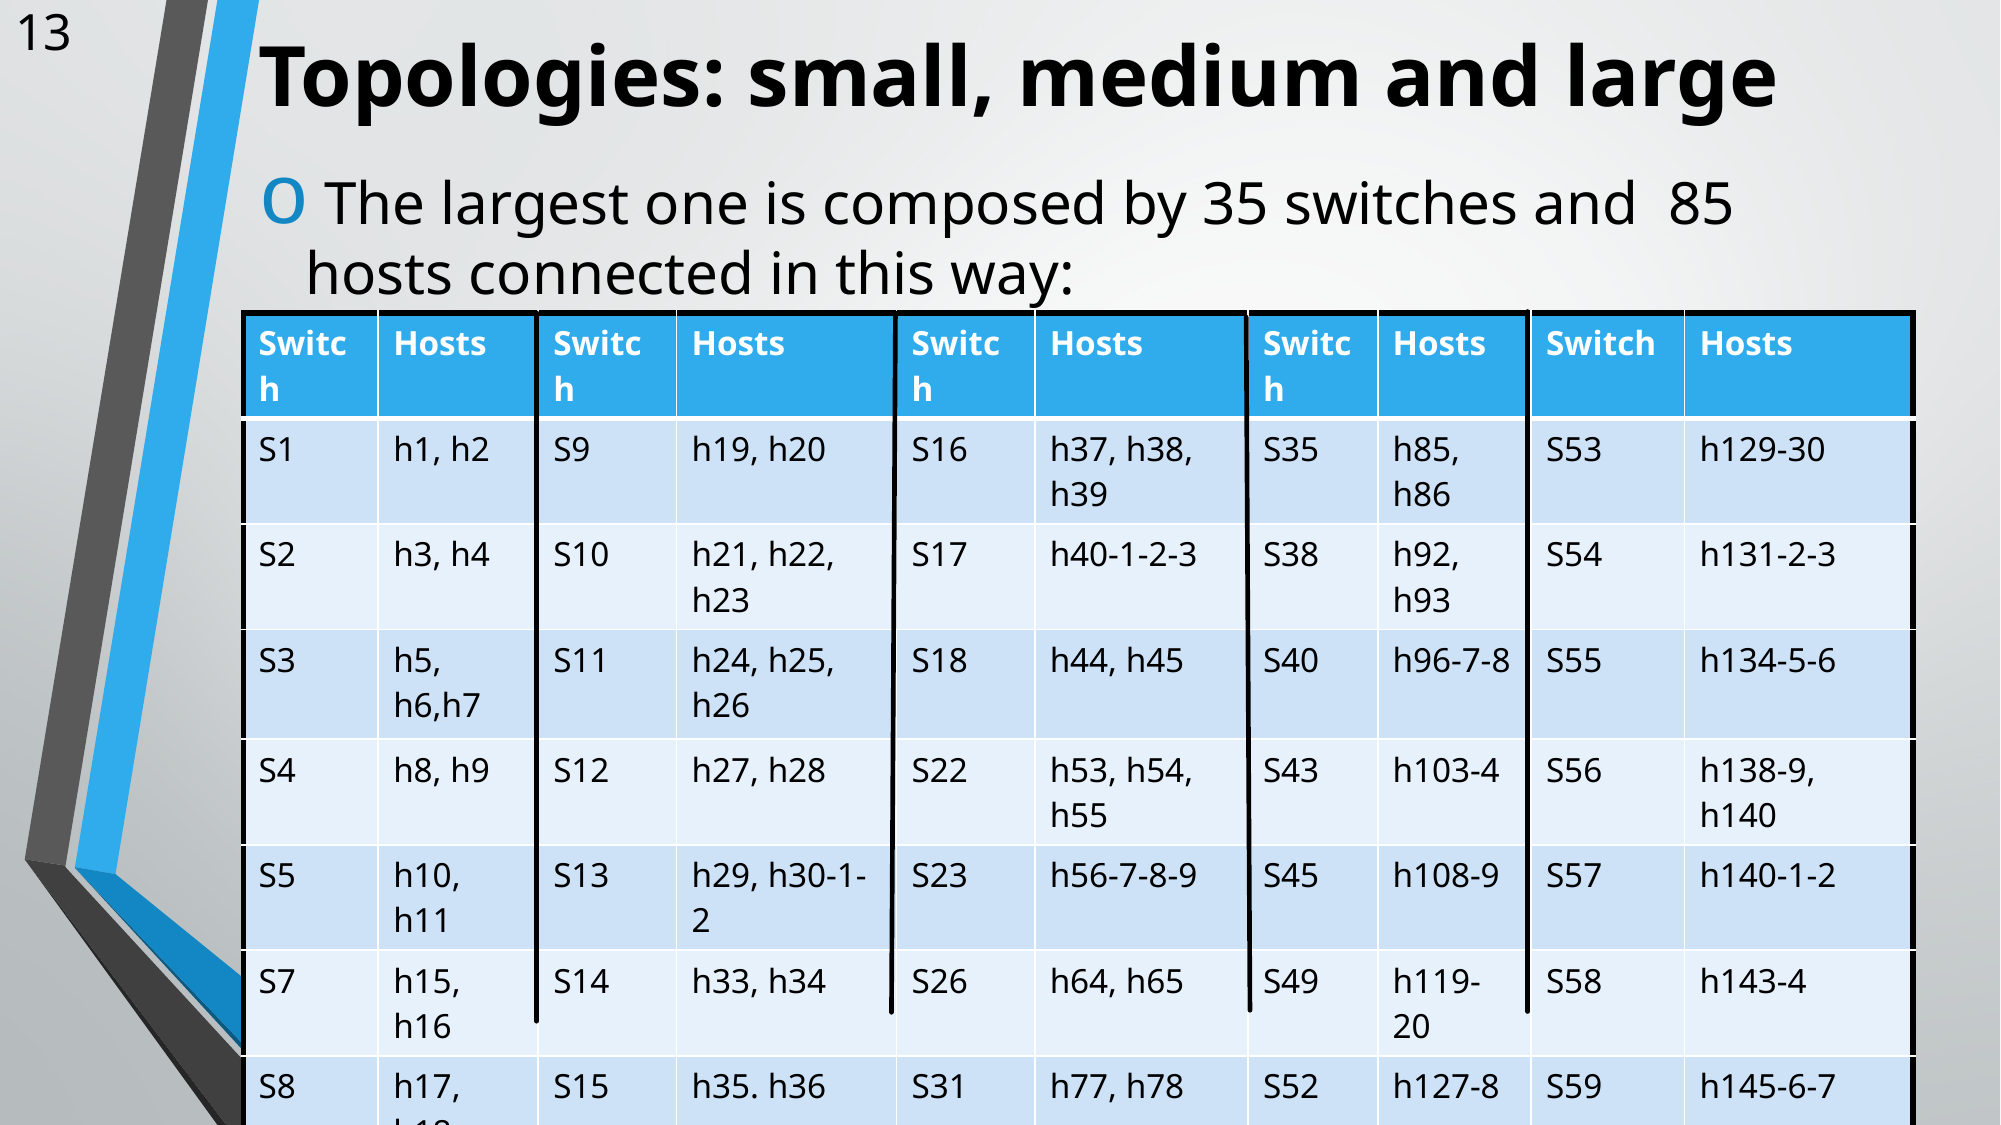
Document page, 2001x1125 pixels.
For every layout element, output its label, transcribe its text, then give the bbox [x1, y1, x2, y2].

table_cell S1 [246, 421, 377, 523]
table_cell h140-1-2 [1685, 846, 1910, 949]
table_cell h27, h28 [677, 740, 890, 844]
table_cell h24, h25, h26 [677, 630, 891, 738]
table_header Hosts [1685, 316, 1910, 416]
table_cell S45 [1252, 846, 1377, 949]
table_cell S22 [897, 740, 1034, 844]
table_cell h77, h78 [1036, 1057, 1247, 1125]
table_cell S12 [539, 740, 676, 844]
title Topologies: small, medium and large [243, 0, 1887, 146]
table_cell S55 [1532, 630, 1684, 738]
table_cell h138-9, h140 [1685, 740, 1910, 844]
table_cell h8, h9 [379, 740, 534, 844]
table_header Switch [898, 316, 1034, 416]
table_cell S49 [1249, 951, 1377, 1055]
slide_number 13 [0, 0, 91, 60]
table_cell h96-7-8 [1379, 630, 1525, 738]
table_cell S7 [246, 951, 377, 1055]
table_cell S4 [246, 740, 377, 844]
table_cell h40-1-2-3 [1036, 525, 1245, 629]
table_cell S38 [1251, 525, 1377, 629]
table_header Switch [539, 316, 676, 416]
table_cell h108-9 [1379, 846, 1525, 949]
table_cell h37, h38, h39 [1036, 421, 1244, 523]
table_cell S35 [1251, 421, 1377, 523]
table_cell S14 [539, 951, 676, 1055]
table_header Switch [1251, 316, 1377, 416]
table_cell S9 [539, 421, 676, 523]
table_cell h145-6-7 [1685, 1057, 1910, 1125]
table_cell h131-2-3 [1685, 525, 1910, 629]
table_cell h119-20 [1379, 951, 1530, 1055]
table_header Hosts [1379, 316, 1525, 416]
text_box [891, 312, 896, 1013]
table_header Switch [246, 316, 377, 416]
table_cell h85, h86 [1379, 421, 1525, 523]
table_cell h44, h45 [1036, 630, 1245, 738]
table_cell h1, h2 [379, 421, 534, 523]
table_cell h5, h6,h7 [379, 630, 534, 738]
table_cell S57 [1532, 846, 1684, 949]
table_cell h64, h65 [1036, 951, 1247, 1055]
table_cell h10, h11 [379, 846, 534, 949]
table_cell h129-30 [1685, 421, 1910, 523]
table_cell h3, h4 [379, 525, 534, 629]
table_cell S54 [1532, 525, 1684, 629]
table_cell h53, h54, h55 [1036, 740, 1245, 844]
table_cell h56-7-8-9 [1036, 846, 1245, 949]
table_cell S18 [897, 630, 1034, 738]
table_cell S11 [539, 630, 676, 738]
table_cell S16 [897, 421, 1034, 523]
list The largest one is composed by 35 switches and 85 hosts connected in this way: [243, 150, 1887, 310]
table_cell h35. h36 [677, 1057, 896, 1125]
table_cell S53 [1532, 421, 1684, 523]
table_cell S10 [539, 525, 676, 629]
table_cell h127-8 [1379, 1057, 1530, 1125]
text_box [1245, 316, 1251, 1011]
table_cell h143-4 [1685, 951, 1910, 1055]
table_cell S17 [897, 525, 1034, 629]
table_cell S2 [246, 525, 377, 629]
table_cell S52 [1249, 1057, 1377, 1125]
table_cell S59 [1532, 1057, 1684, 1125]
table_cell h134-5-6 [1685, 630, 1910, 738]
table_cell S3 [246, 630, 377, 738]
table_cell h17, h18 [379, 1057, 537, 1125]
table_cell S26 [897, 951, 1034, 1055]
table_cell S15 [539, 1057, 676, 1125]
table_cell h29, h30-1-2 [677, 846, 890, 949]
table_cell h19, h20 [677, 421, 891, 523]
table_cell h103-4 [1379, 740, 1525, 844]
table_header Hosts [1036, 316, 1244, 416]
table_cell S31 [897, 1057, 1034, 1125]
table_cell S23 [897, 846, 1034, 949]
table_cell h15, h16 [379, 951, 537, 1055]
table_cell S8 [246, 1057, 377, 1125]
table_cell S13 [539, 846, 676, 949]
table_cell h21, h22, h23 [677, 525, 891, 629]
table_cell S58 [1532, 951, 1684, 1055]
table_cell S5 [246, 846, 377, 949]
table_cell S56 [1532, 740, 1684, 844]
table_cell h33, h34 [677, 951, 896, 1055]
table_header Switch [1532, 316, 1684, 416]
table_cell S40 [1251, 630, 1377, 738]
table_header Hosts [379, 316, 534, 416]
table_header Hosts [677, 316, 891, 416]
table_cell h92, h93 [1379, 525, 1525, 629]
table_cell S43 [1251, 740, 1377, 844]
